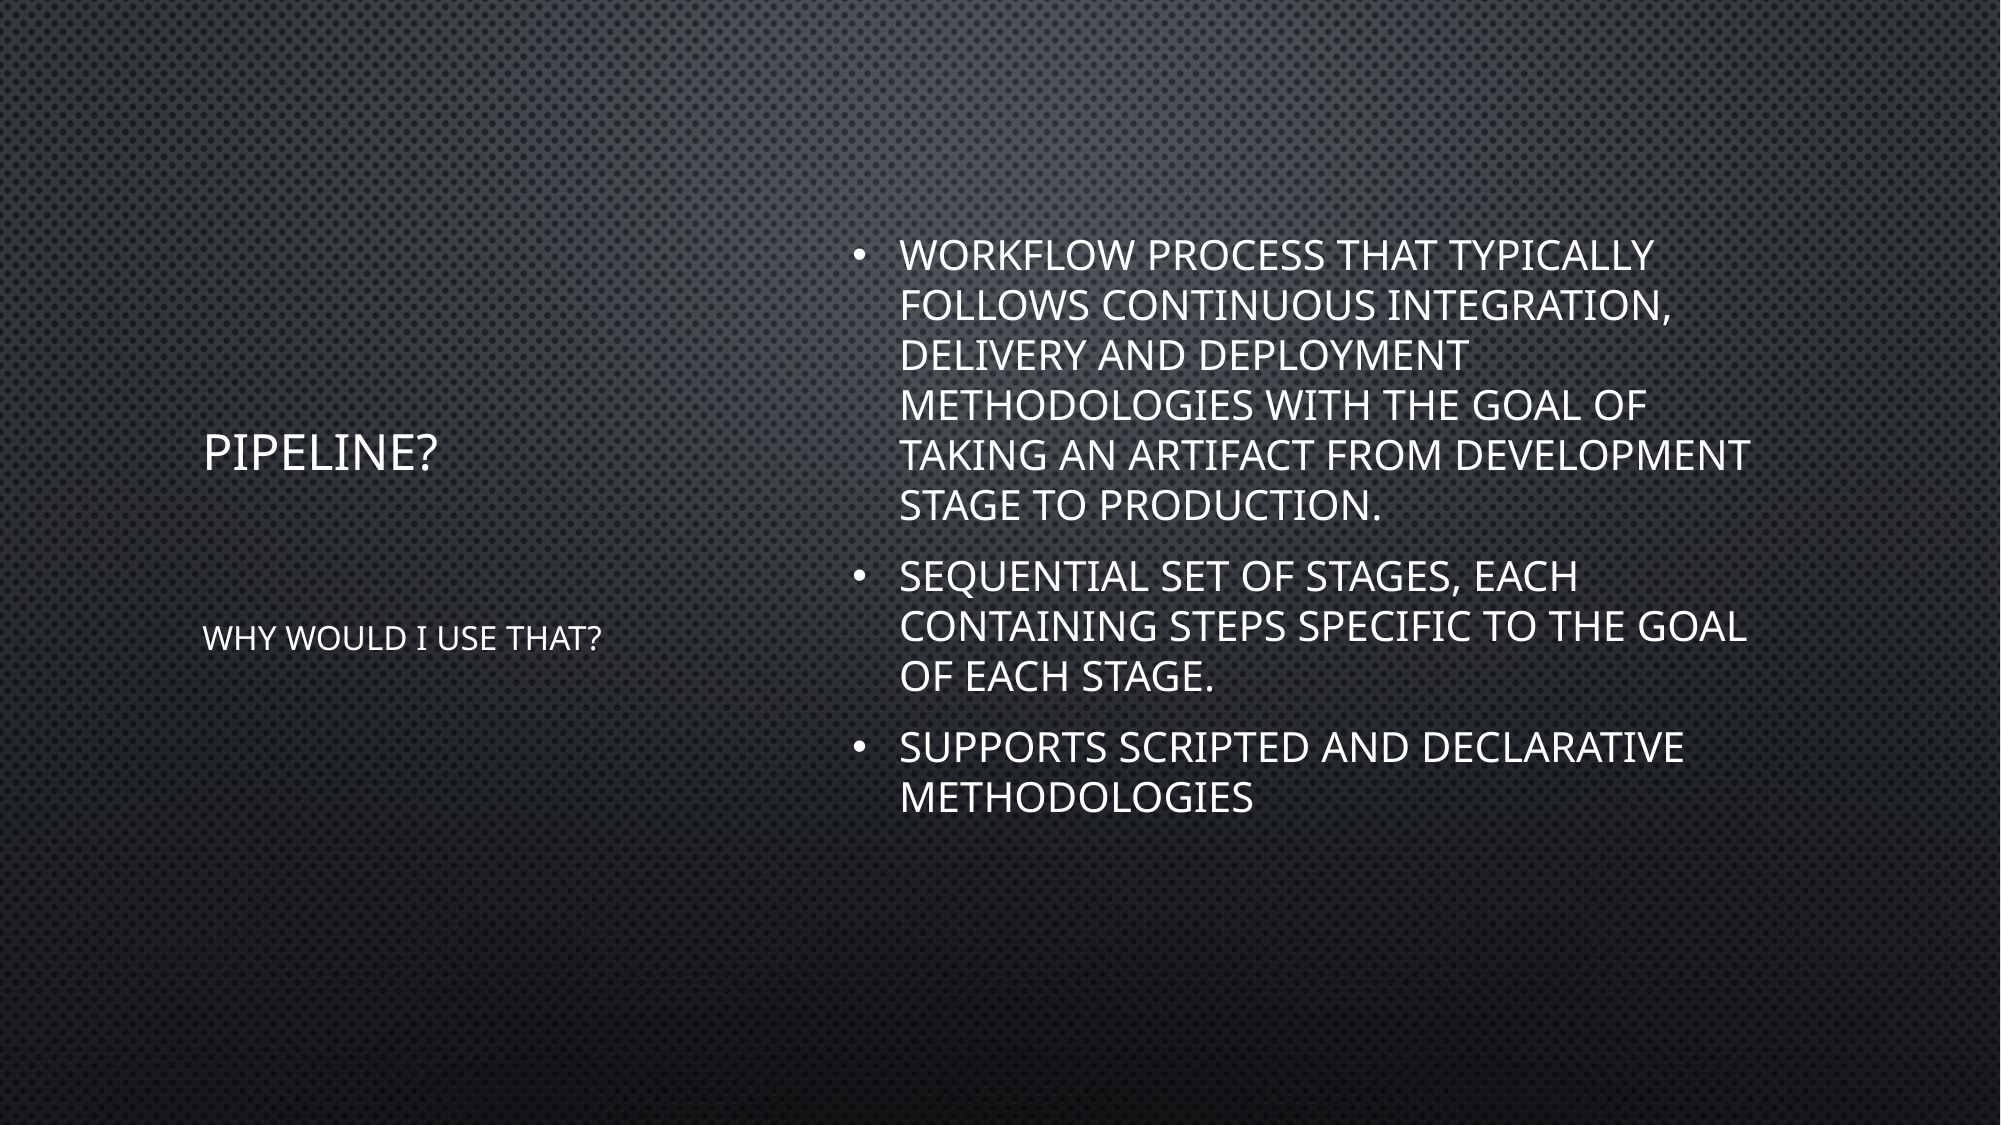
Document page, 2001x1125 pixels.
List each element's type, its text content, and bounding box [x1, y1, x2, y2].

list Workflow process that typically follows continuous integration, delivery and deployment methodologies with the goal of taking an artifact from development stage to production. Sequential set of stages, each containing steps specific to the goal of each stage. Supports scripted and declarative methodologies [837, 99, 1813, 950]
title Pipeline? [187, 262, 770, 487]
list Why would I use that? [187, 487, 770, 788]
